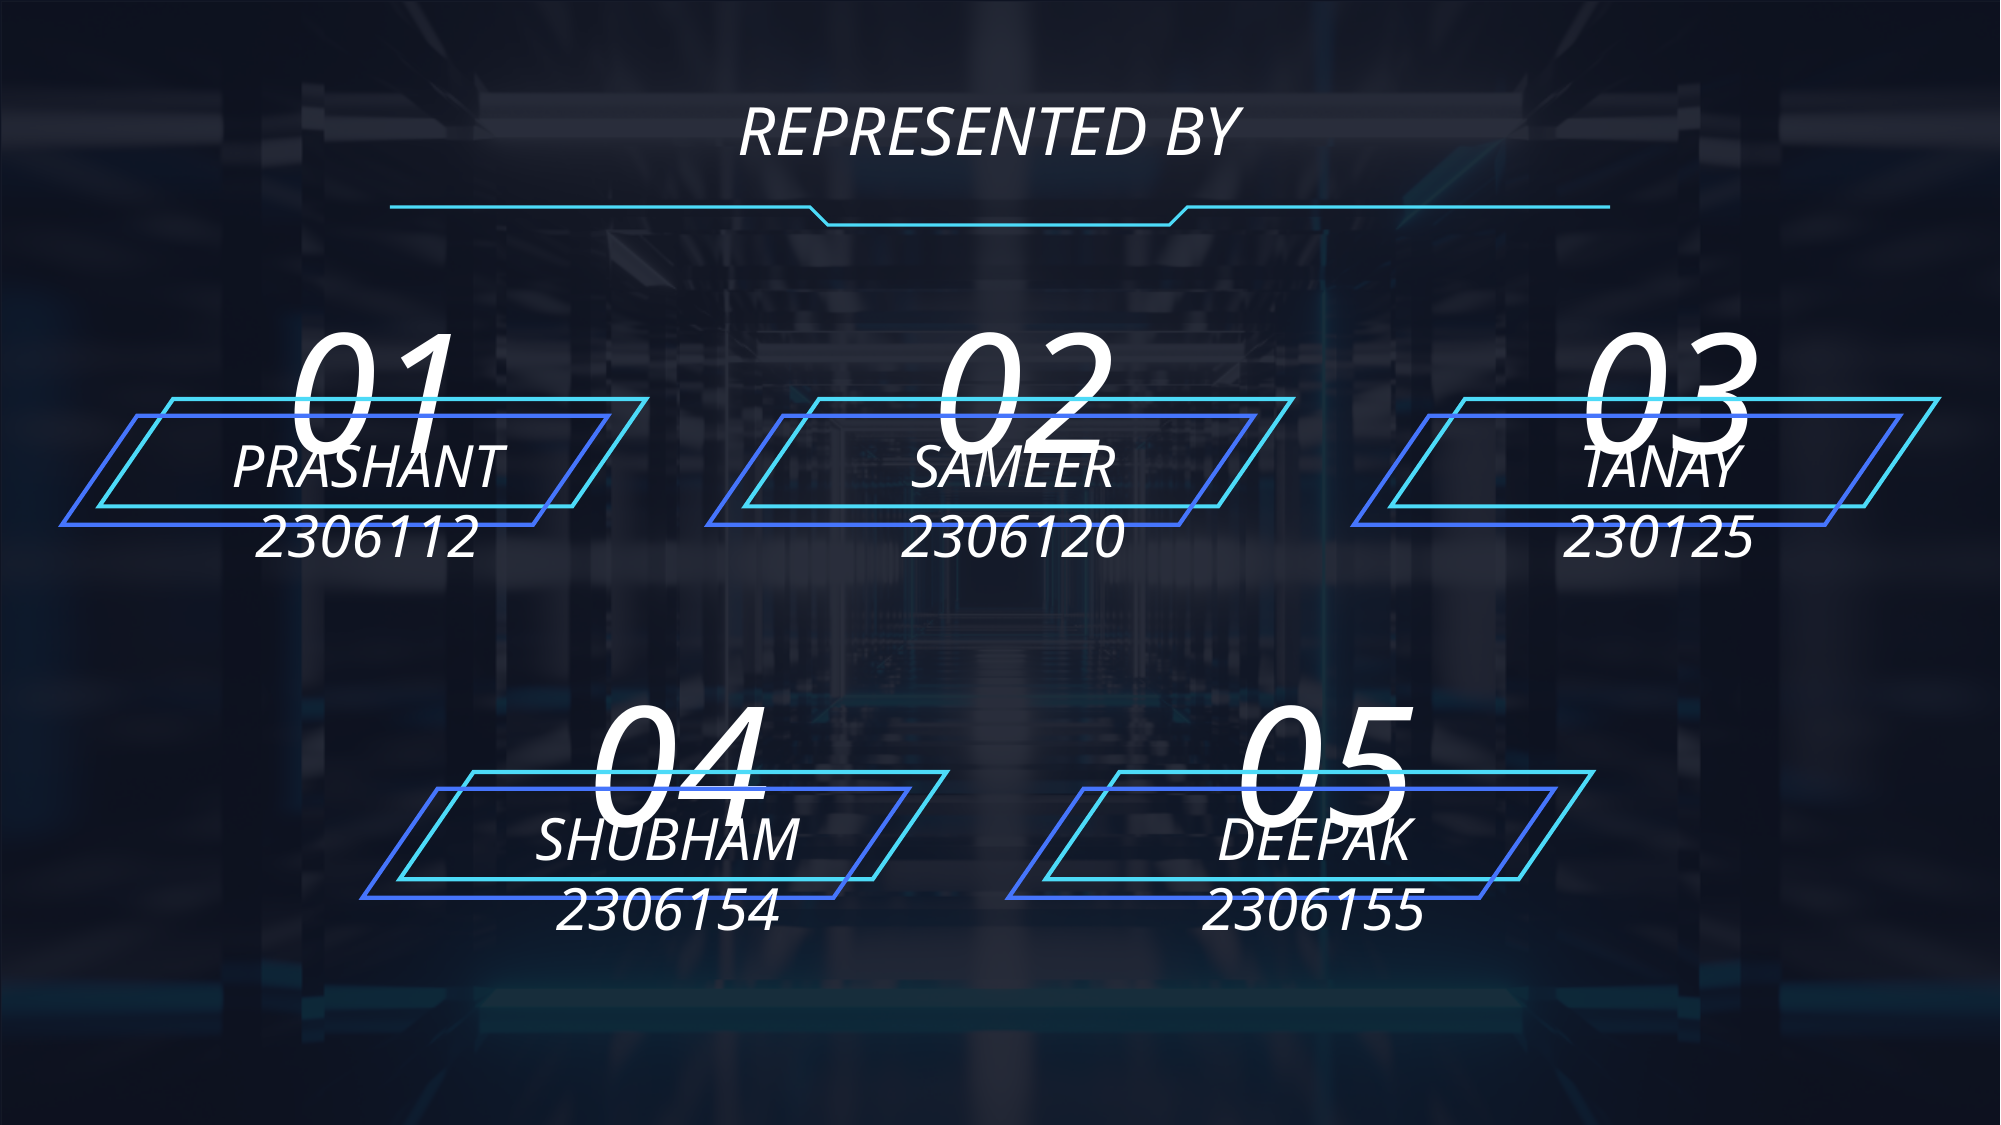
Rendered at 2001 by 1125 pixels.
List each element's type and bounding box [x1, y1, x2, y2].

text_box [1008, 771, 1593, 898]
text_box [362, 771, 947, 898]
picture [0, 0, 2000, 1125]
text_box [707, 399, 1292, 525]
text_box [1353, 399, 1938, 525]
text_box [61, 279, 646, 624]
